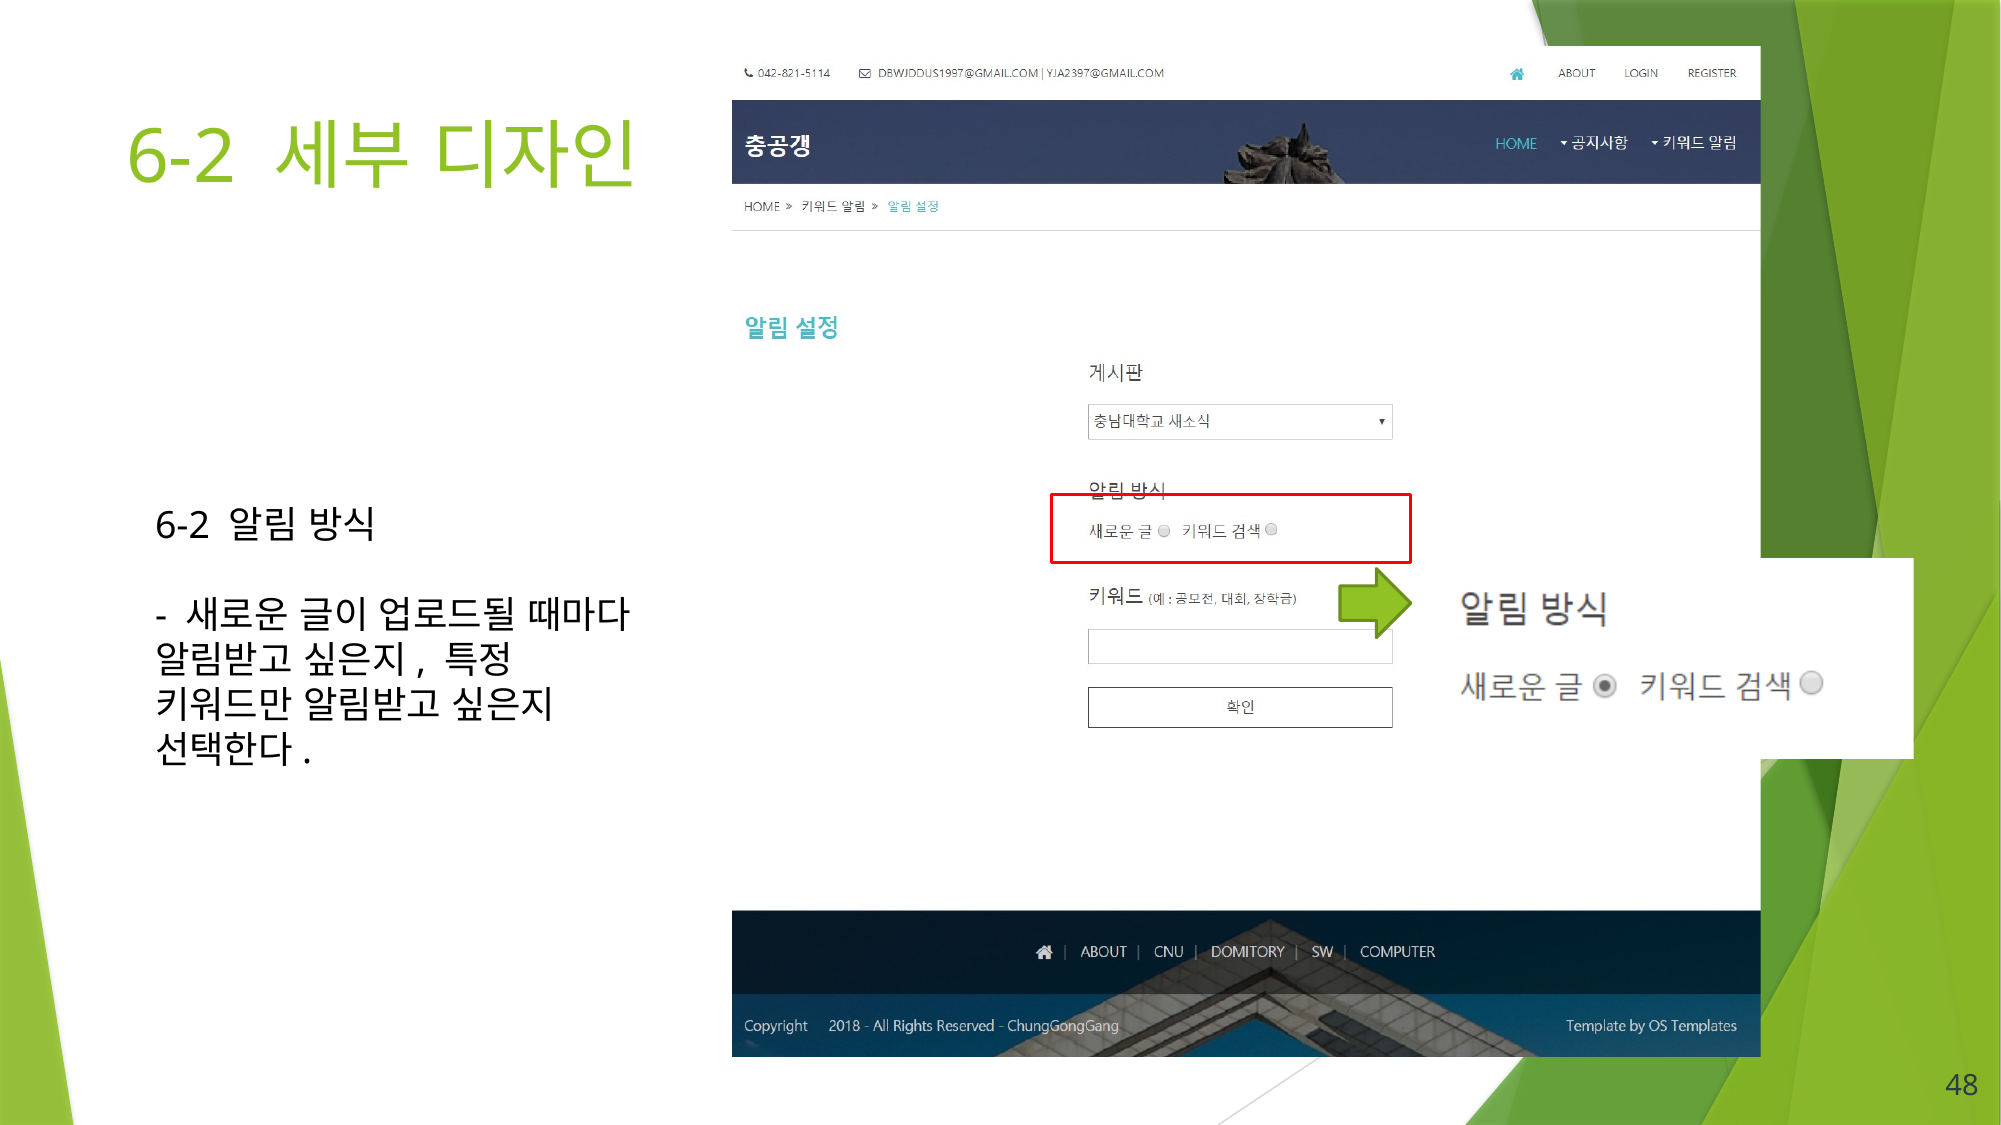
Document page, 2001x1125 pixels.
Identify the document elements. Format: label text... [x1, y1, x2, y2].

picture [1299, 1051, 1305, 1058]
picture [731, 45, 1914, 1058]
title 6-2 세부 디자인 [111, 99, 726, 208]
slide_number 48 [1881, 1056, 1994, 1117]
text_box 6-2 알림 방식 - 새로운 글이 업로드될 때마다 알림받고 싶은지, 특정 키워드만 알림받고 싶은지 선택한다. [140, 493, 658, 778]
